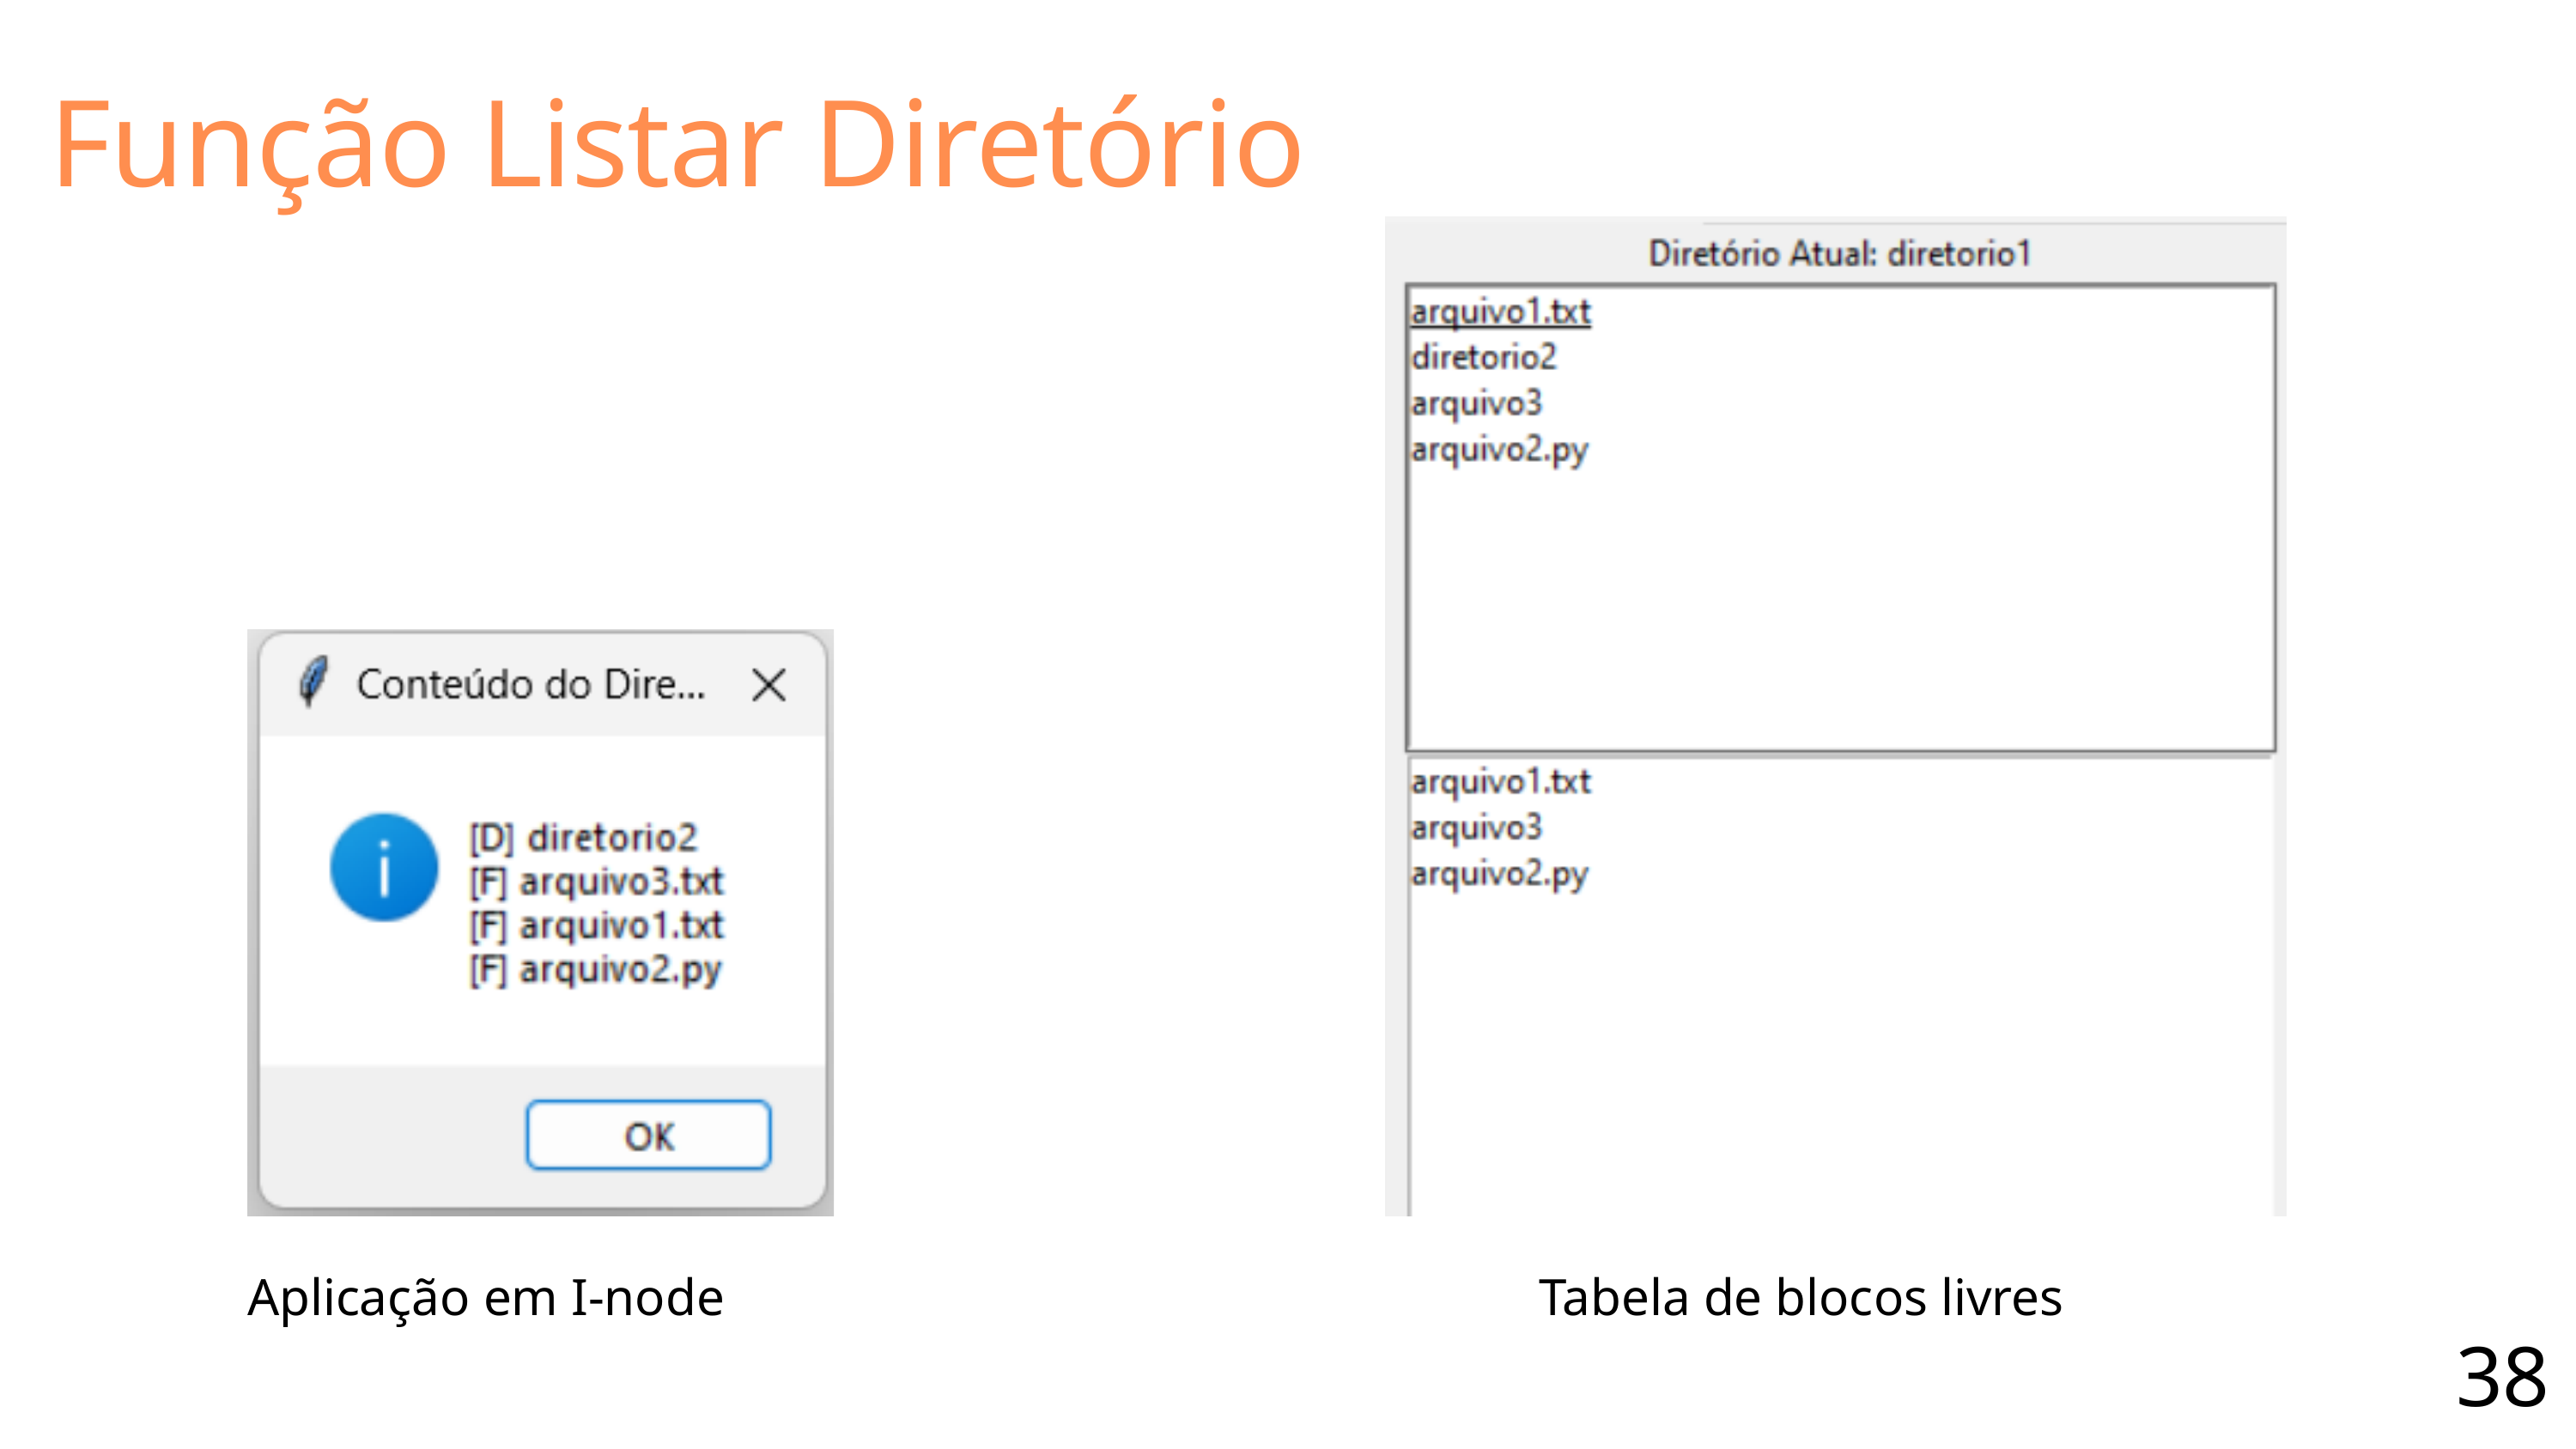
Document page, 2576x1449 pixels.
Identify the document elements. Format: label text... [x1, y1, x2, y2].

text_box Tabela de blocos livres [1525, 1255, 2147, 1326]
text_box [1385, 216, 2287, 1216]
text_box 38 [2449, 1341, 2556, 1423]
text_box [247, 629, 835, 1216]
text_box Função Listar Diretório [49, 90, 1686, 211]
text_box Aplicação em I-node [247, 1255, 868, 1326]
